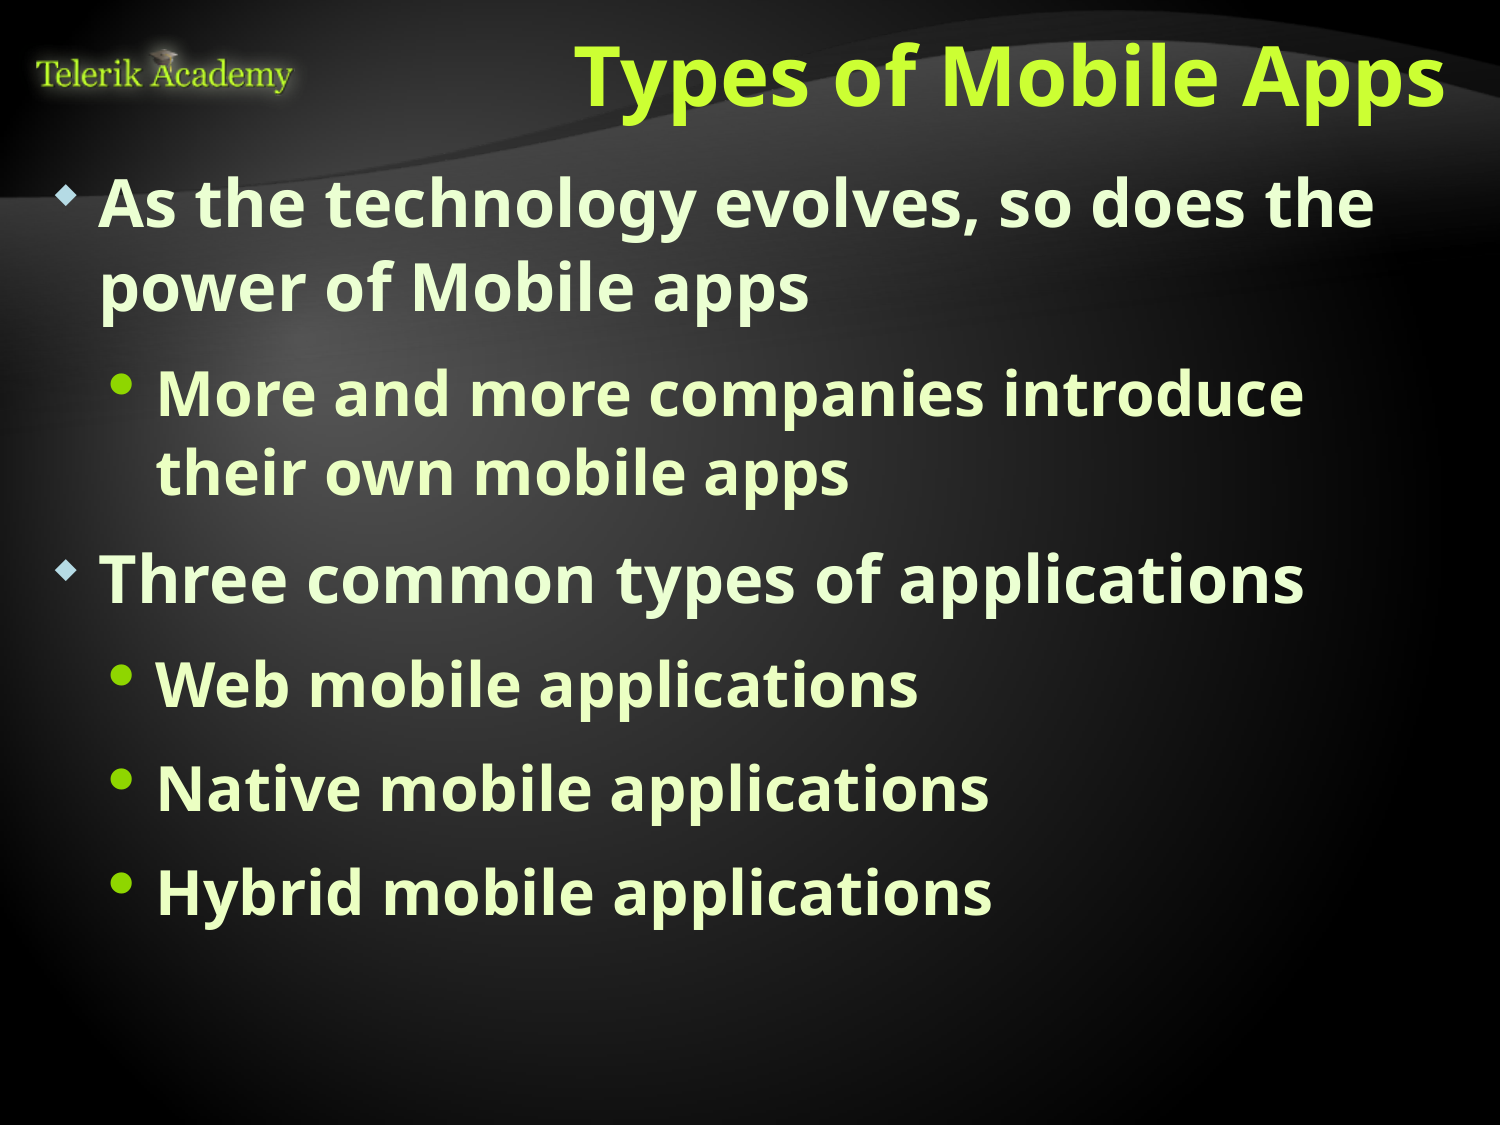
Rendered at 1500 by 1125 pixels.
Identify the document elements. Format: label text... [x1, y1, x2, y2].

picture [0, 0, 1500, 1125]
list As the technology evolves, so does the power of Mobile apps More and more companies introduce their own mobile apps Three common types of applications Web mobile applications Native mobile applications Hybrid mobile applications [37, 149, 1463, 1100]
title Types of Mobile Apps [300, 12, 1463, 149]
